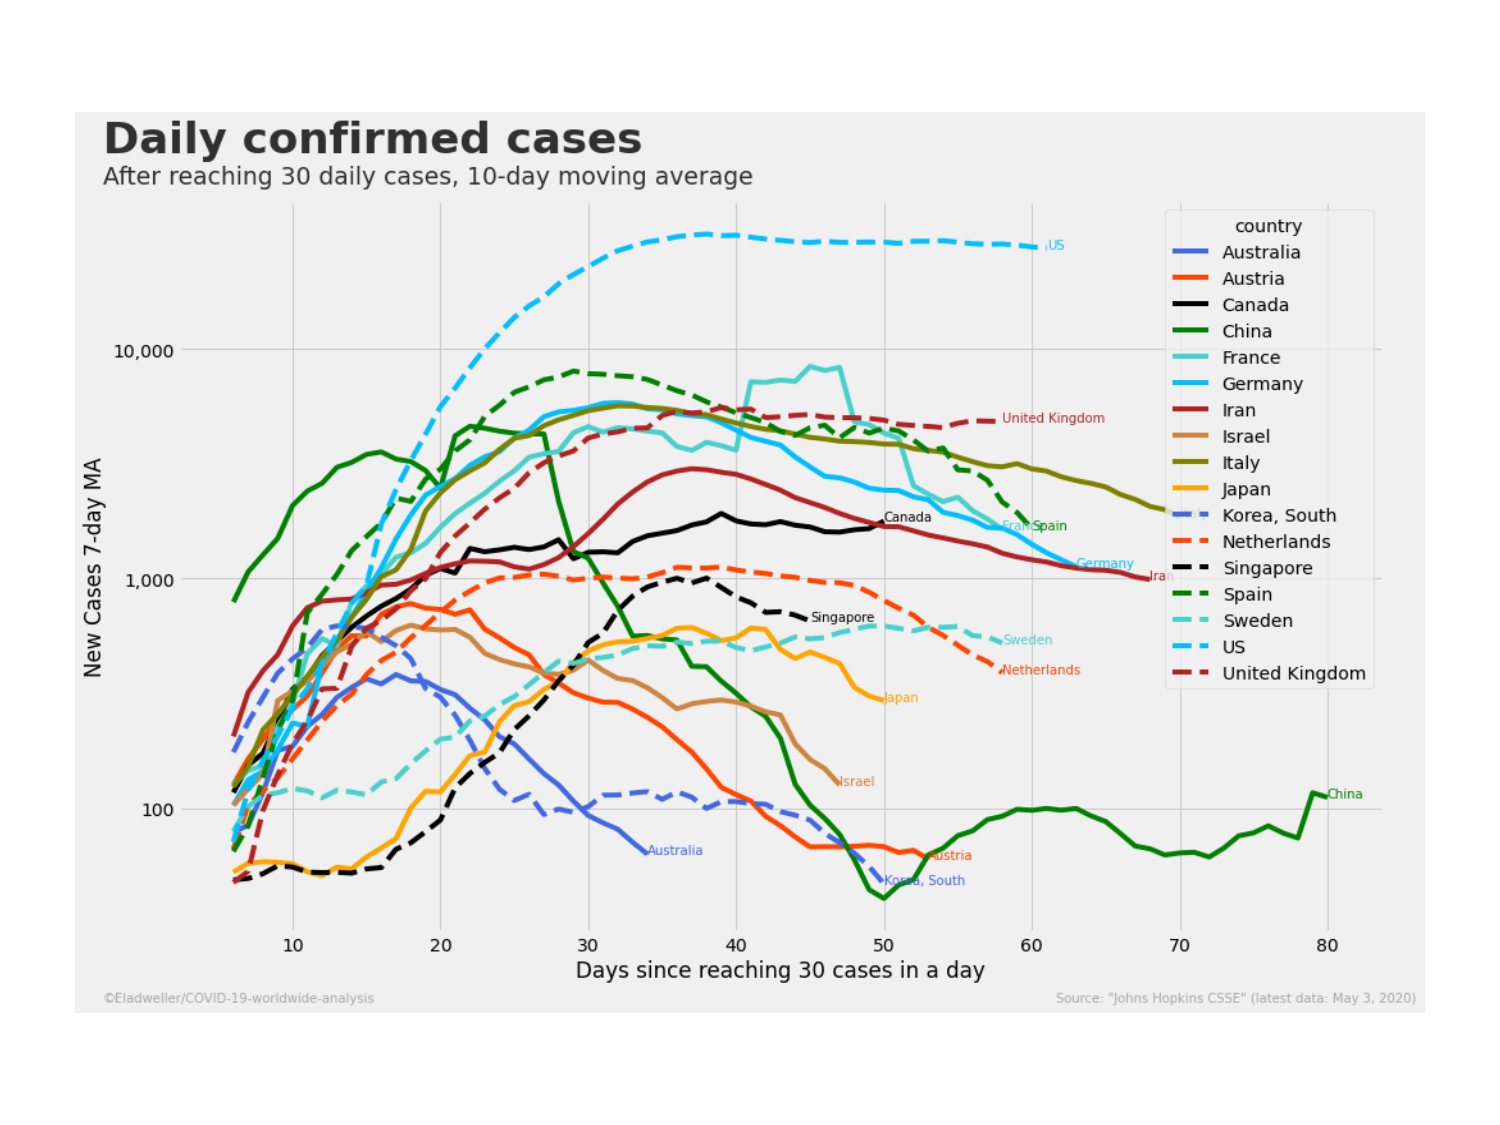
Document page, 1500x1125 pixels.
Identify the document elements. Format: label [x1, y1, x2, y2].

picture [74, 112, 1426, 1013]
